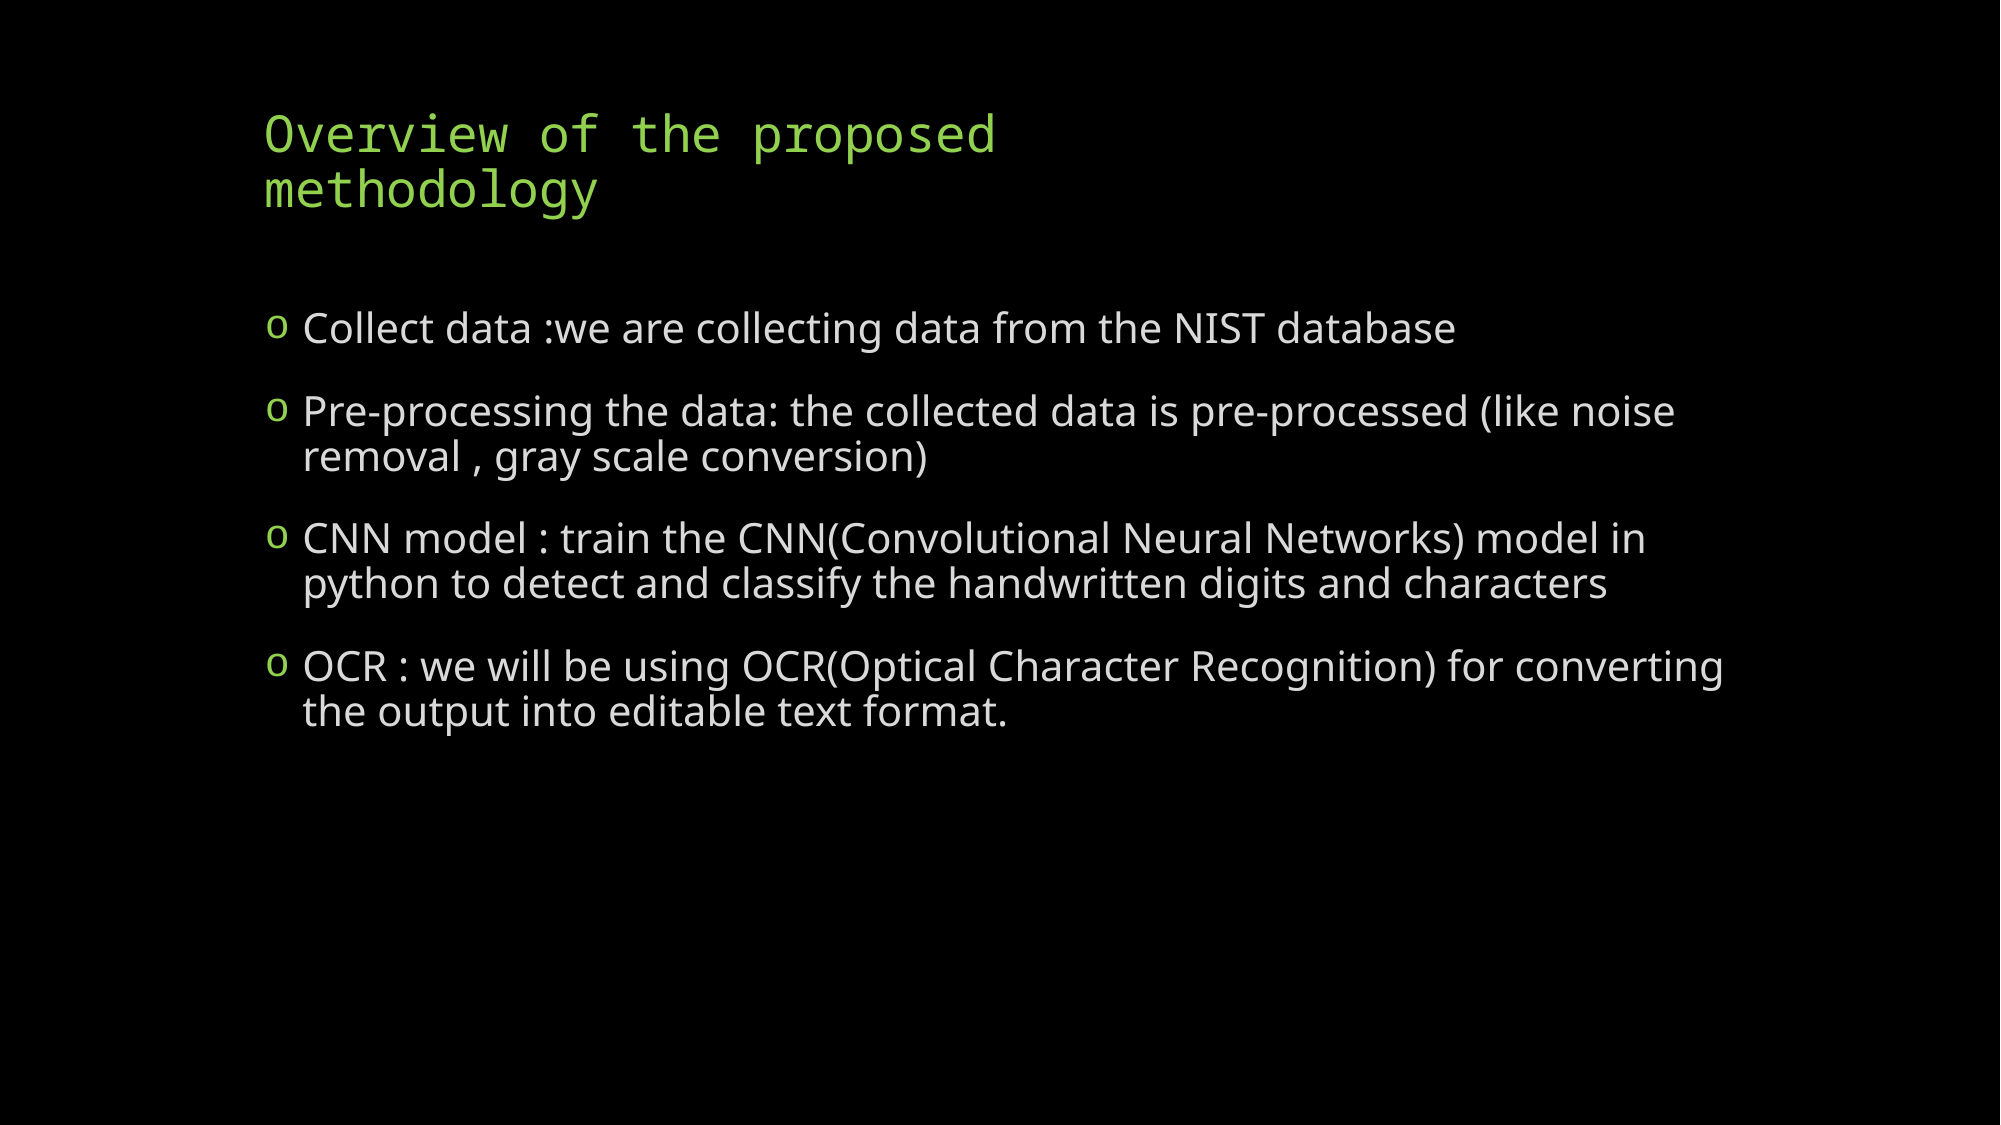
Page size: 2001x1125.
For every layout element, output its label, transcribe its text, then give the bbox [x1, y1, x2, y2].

title Overview of the proposed methodology [249, 99, 1750, 288]
list Collect data :we are collecting data from the NIST database Pre-processing the data: the collected data is pre-processed (like noise removal , gray scale conversion) CNN model : train the CNN(Convolutional Neural Networks) model in python to detect and classify the handwritten digits and characters OCR : we will be using OCR(Optical Character Recognition) for converting the output into editable text format. [249, 299, 1750, 1000]
